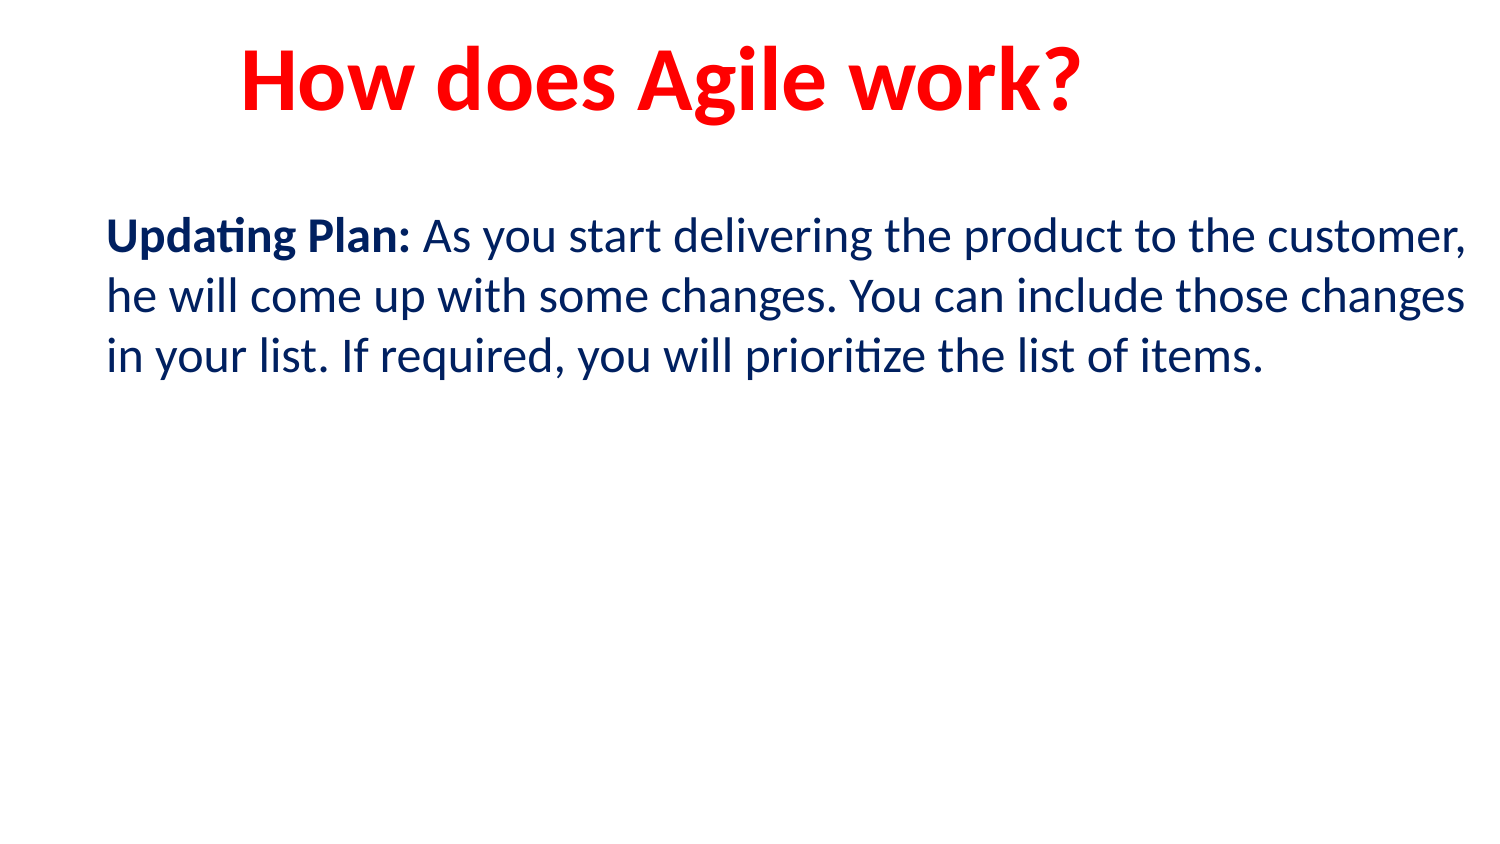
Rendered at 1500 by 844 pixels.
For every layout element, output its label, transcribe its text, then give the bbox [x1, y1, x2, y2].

text_box Updating Plan: As you start delivering the product to the customer, he will come up with some changes. You can include those changes in your list. If required, you will prioritize the list of items. [16, 186, 1500, 799]
title How does Agile work? [75, 33, 1425, 175]
